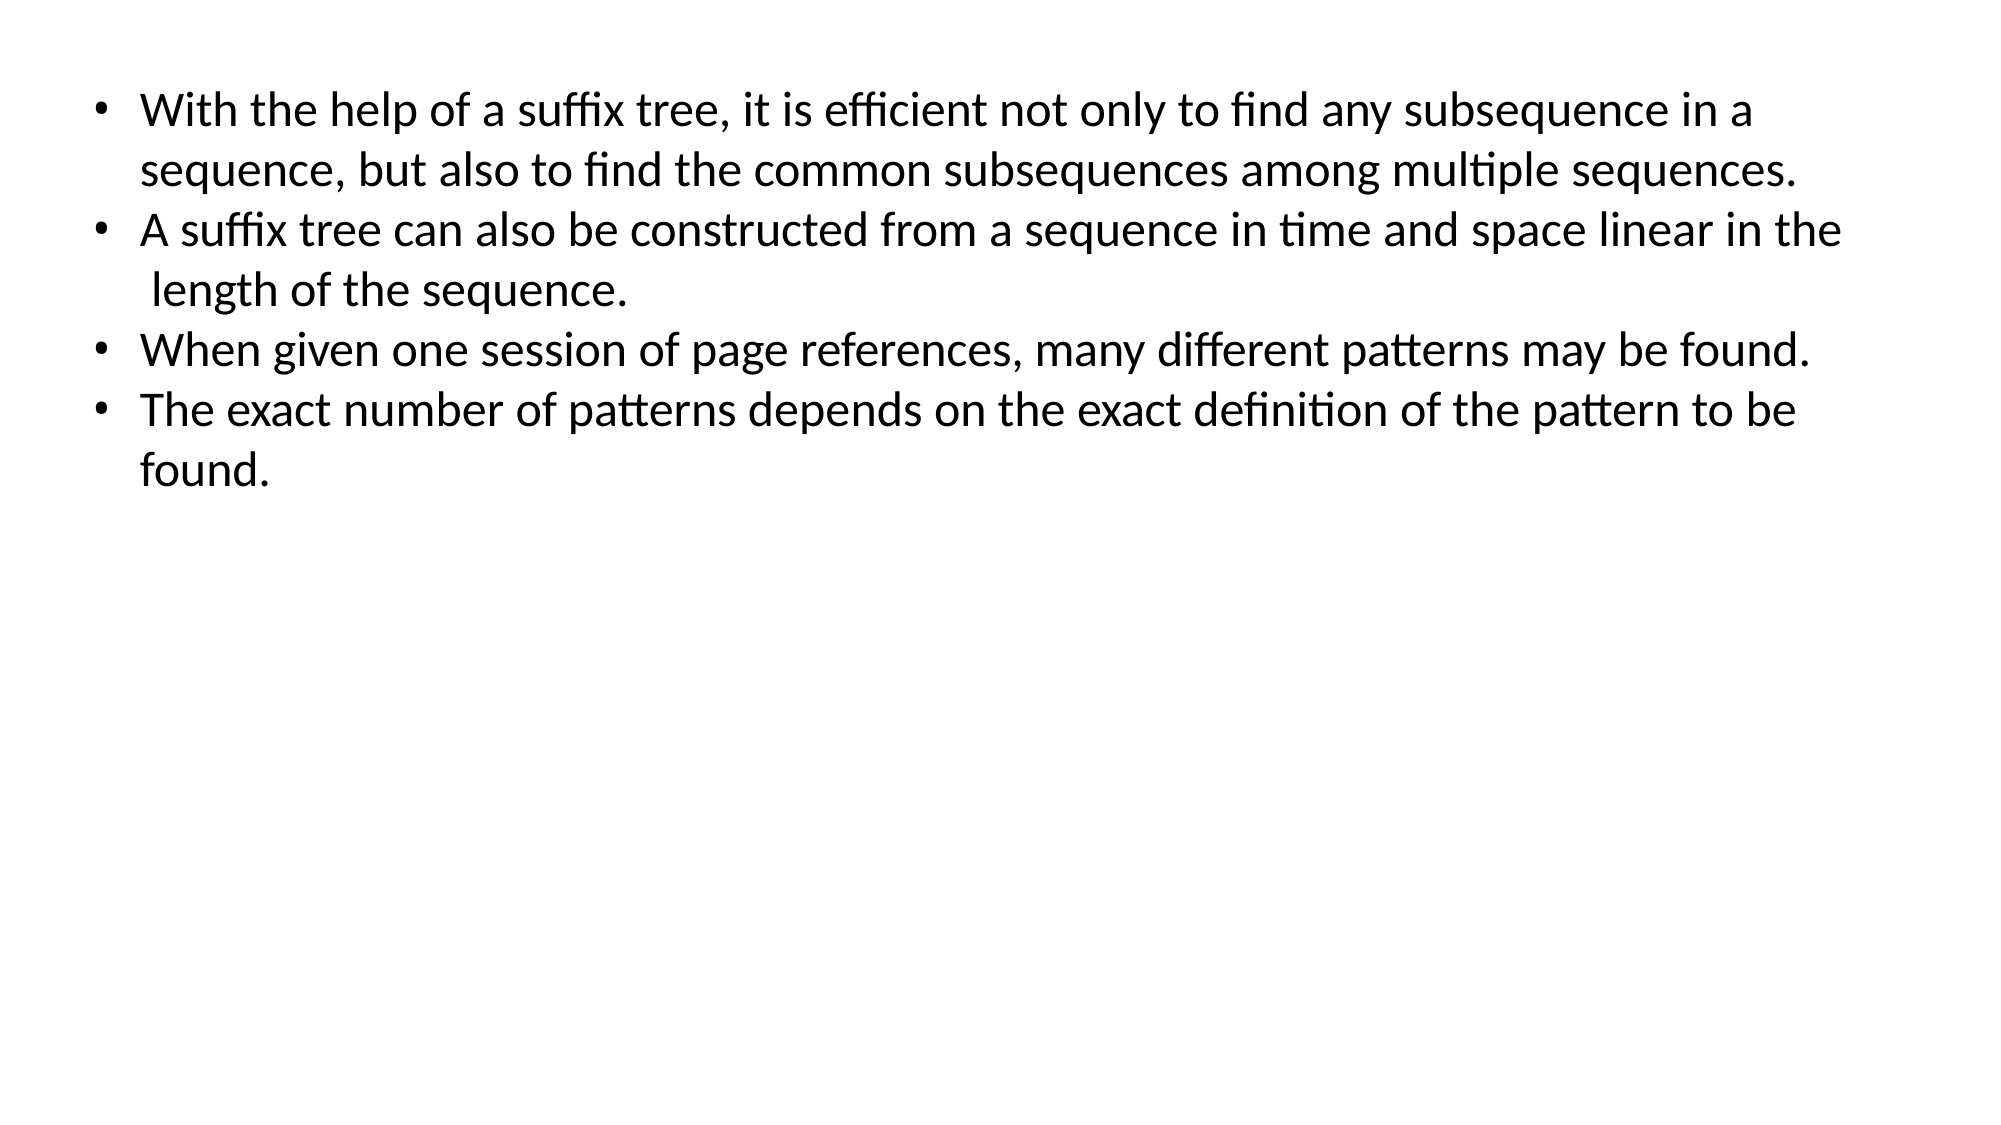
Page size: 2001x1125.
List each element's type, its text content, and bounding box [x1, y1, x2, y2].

text_box With the help of a suffix tree, it is efficient not only to find any subsequence in a sequence, but also to find the common subsequences among multiple sequences. A suffix tree can also be constructed from a sequence in time and space linear in the length of the sequence. When given one session of page references, many different patterns may be found. The exact number of patterns depends on the exact definition of the pattern to be found. [90, 74, 1848, 497]
